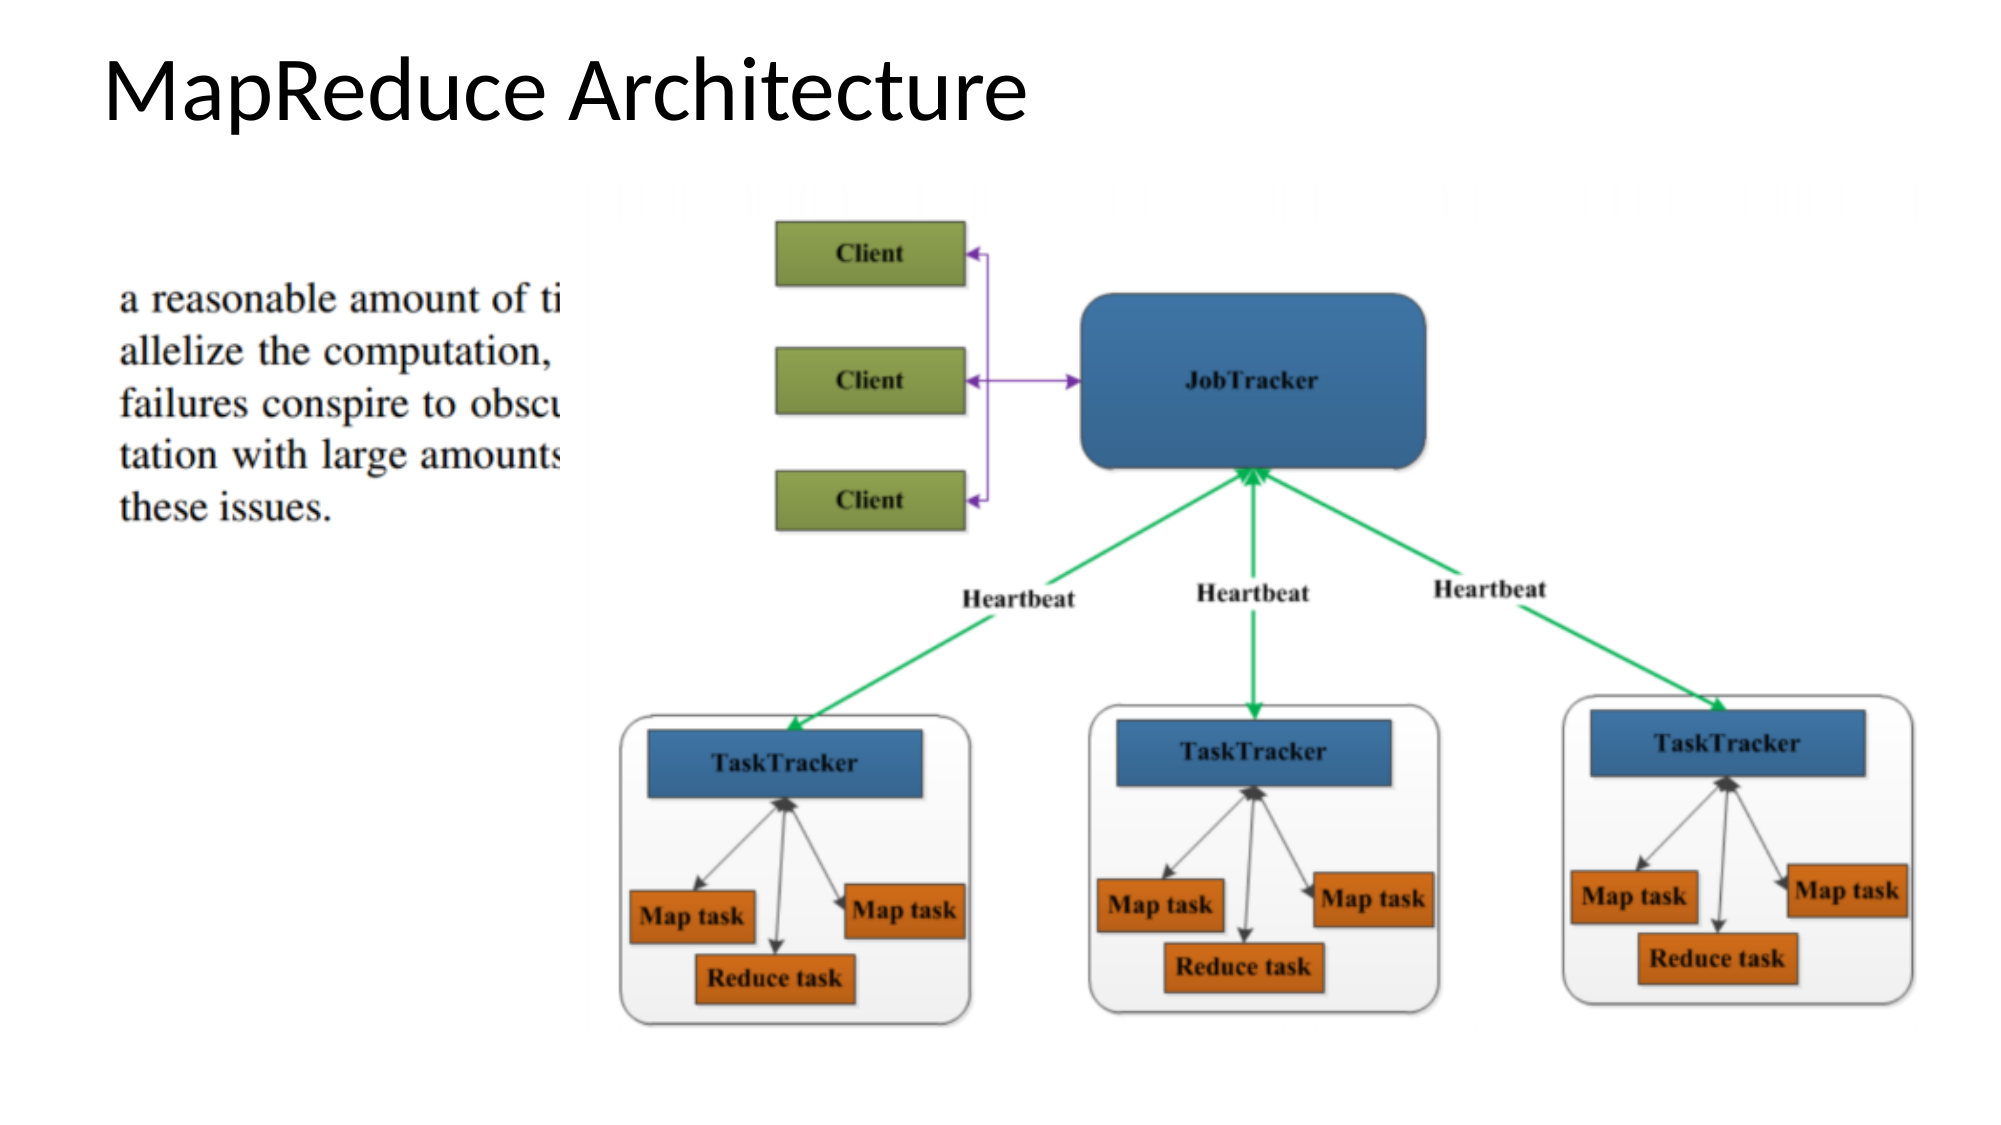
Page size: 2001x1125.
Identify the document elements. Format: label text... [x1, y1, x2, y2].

title MapReduce Architecture [87, 11, 1813, 170]
picture [103, 185, 1938, 1034]
